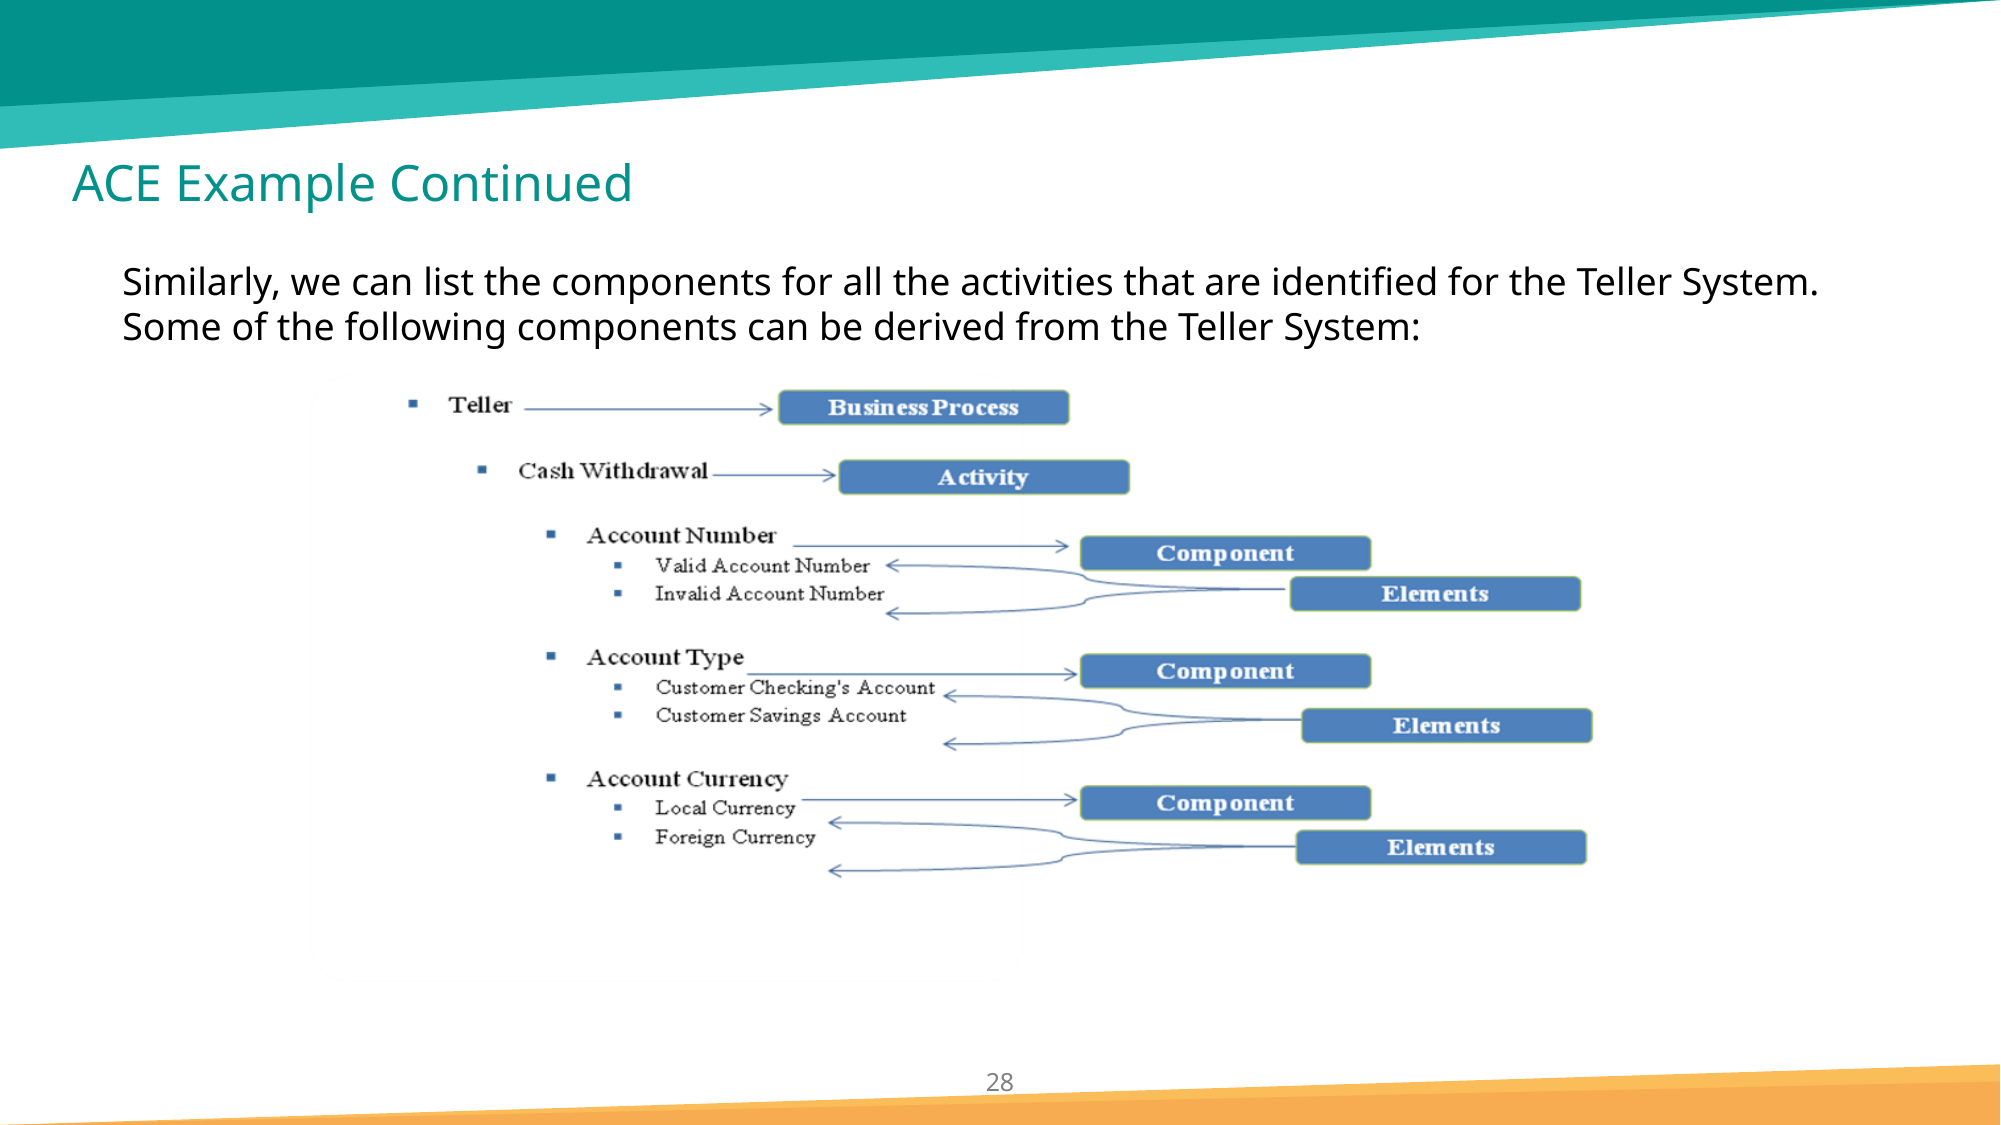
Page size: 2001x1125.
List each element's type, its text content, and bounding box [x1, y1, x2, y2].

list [307, 372, 1609, 1036]
title ACE Example Continued [57, 151, 1377, 212]
text_box Similarly, we can list the components for all the activities that are identified for the Teller System. Some of the following components can be derived from the Teller System: [107, 250, 1882, 356]
